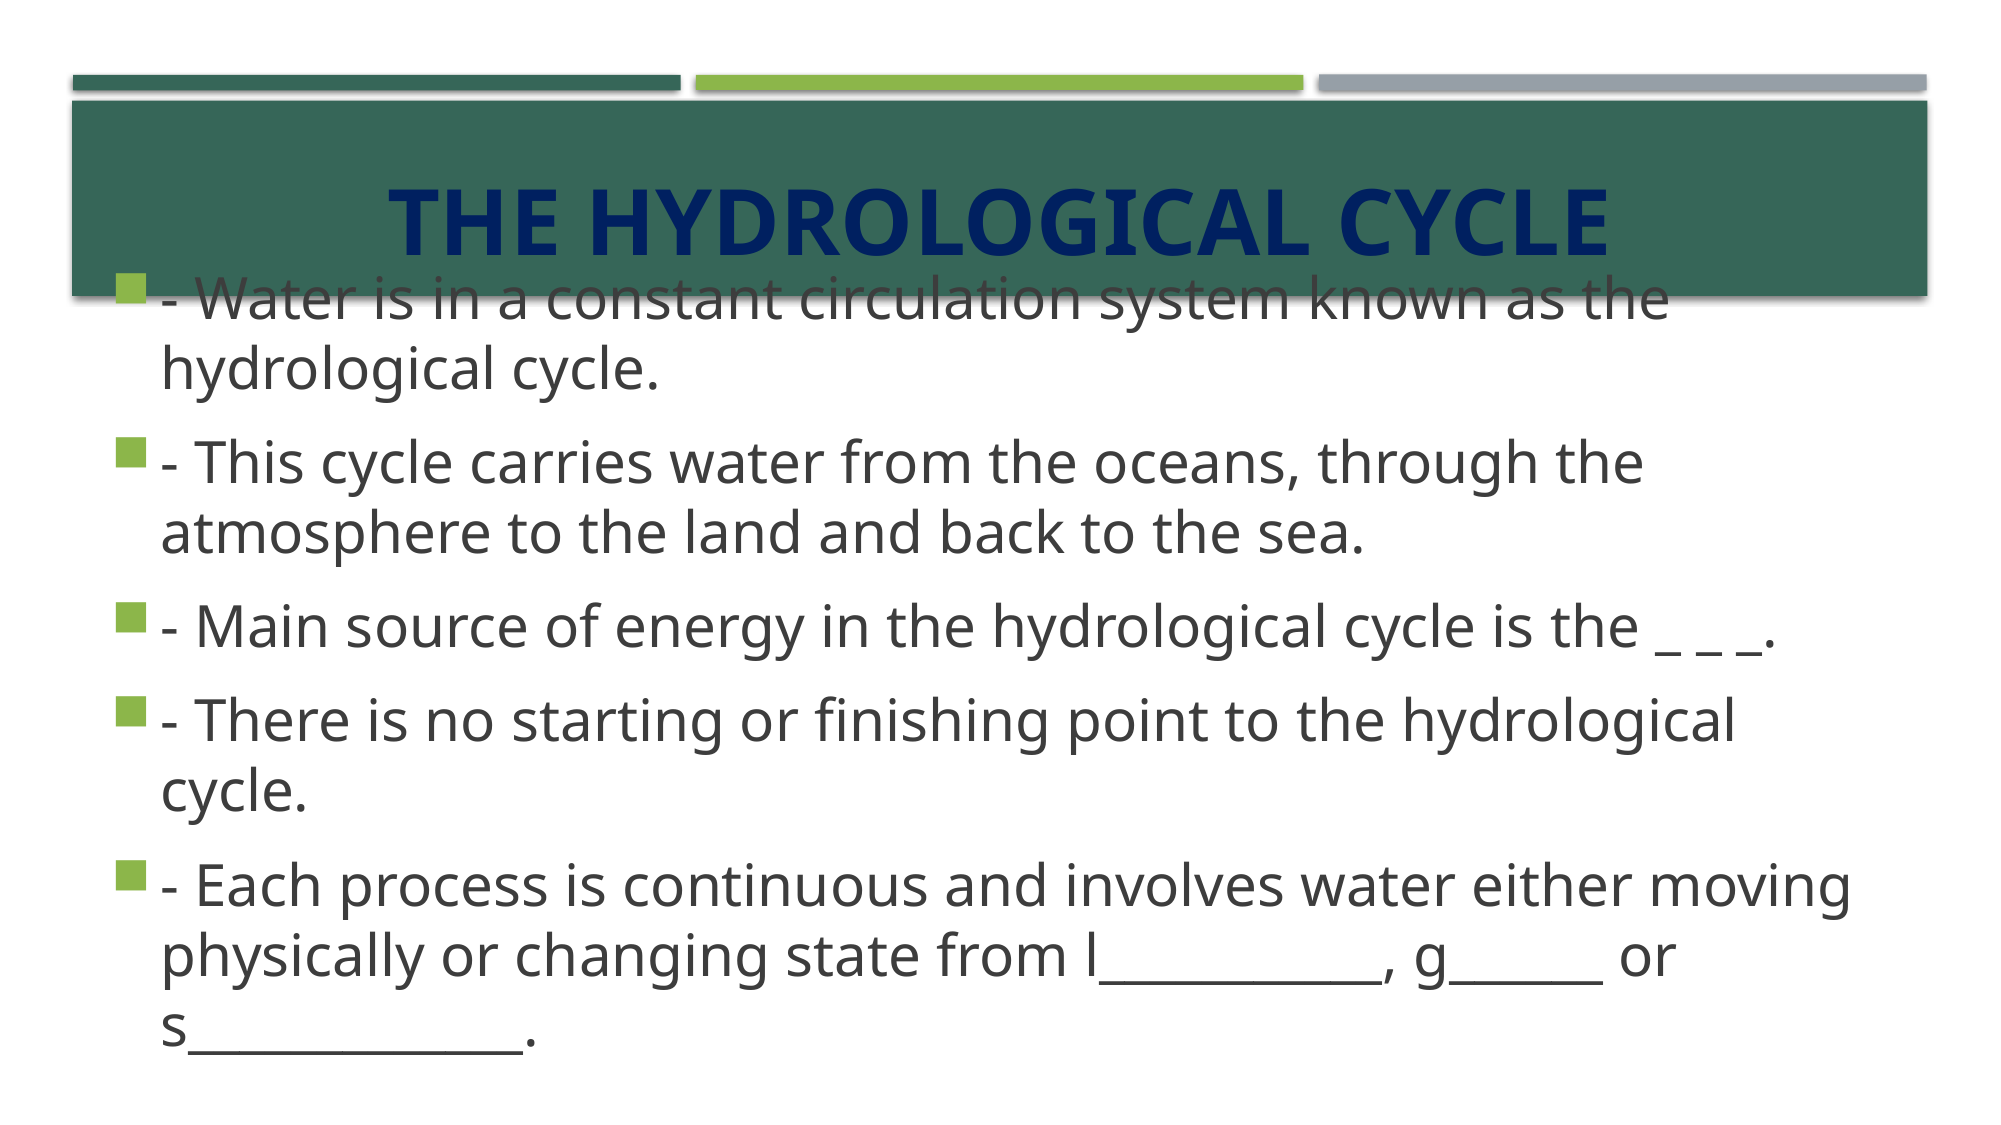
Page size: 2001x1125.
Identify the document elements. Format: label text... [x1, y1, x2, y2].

title The Hydrological Cycle [95, 115, 1905, 282]
list - Water is in a constant circulation system known as the hydrological cycle. - This cycle carries water from the oceans, through the atmosphere to the land and back to the sea. - Main source of energy in the hydrological cycle is the _ _ _. - There is no starting or finishing point to the hydrological cycle. - Each process is continuous and involves water either moving physically or changing state from l___________, g______ or s_____________. [95, 357, 1905, 962]
